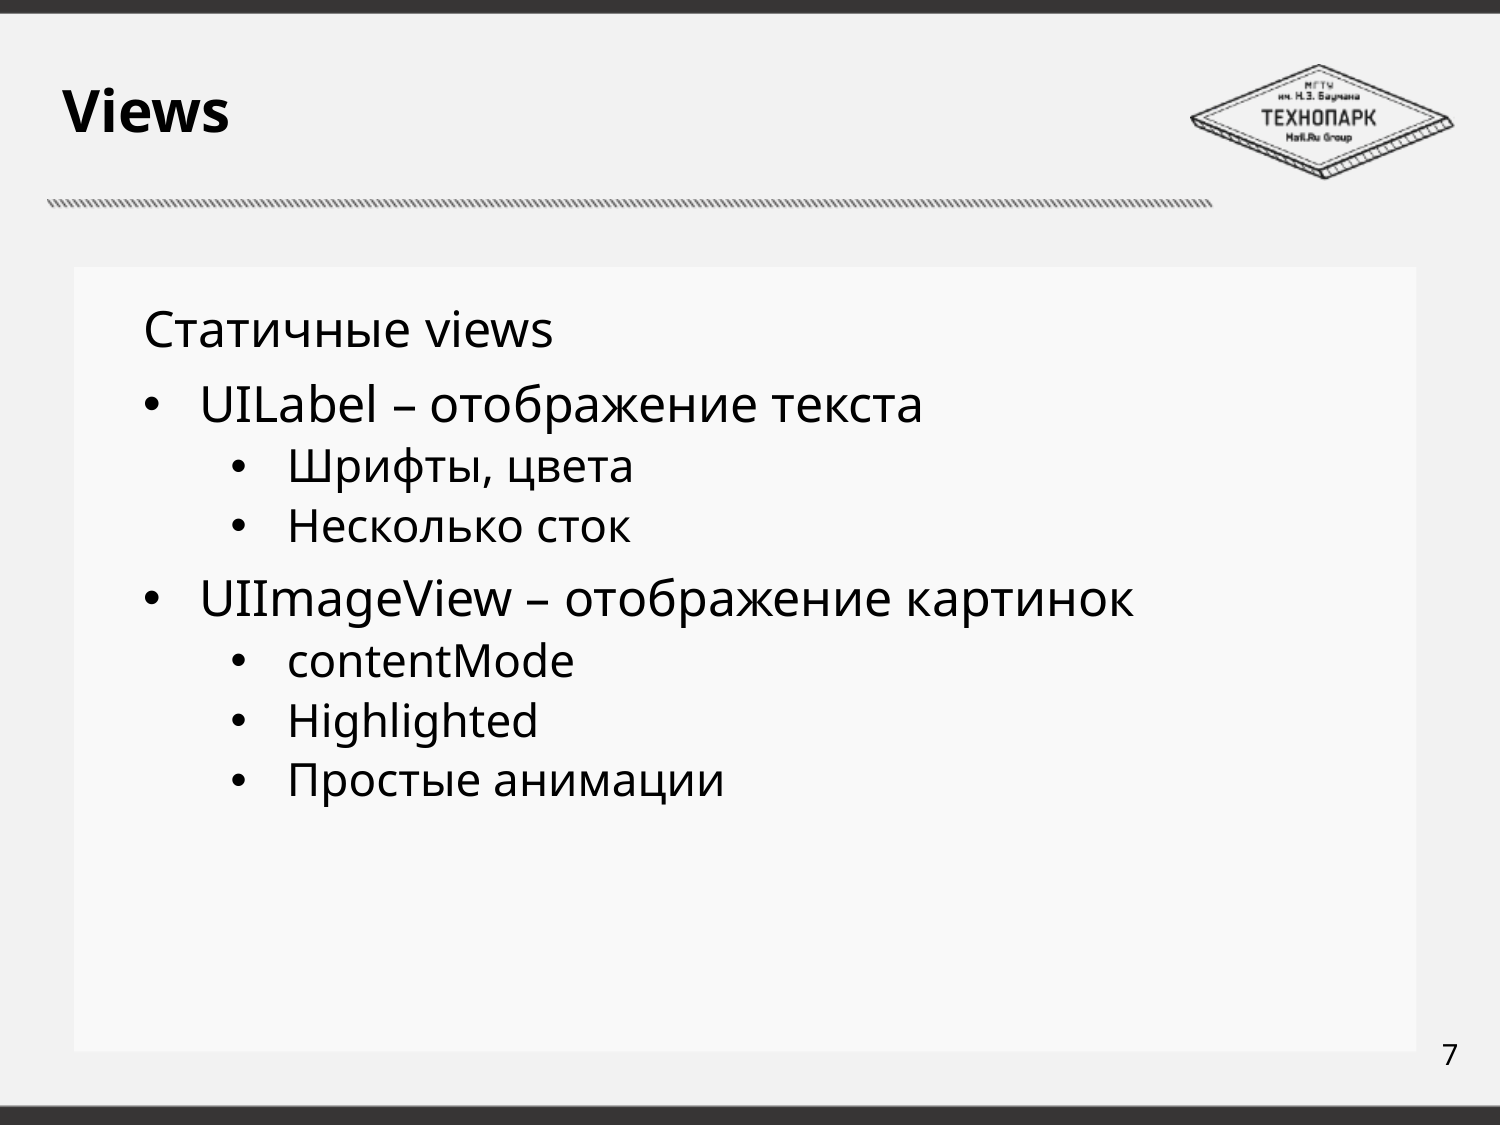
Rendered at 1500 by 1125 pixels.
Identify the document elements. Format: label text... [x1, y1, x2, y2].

slide_number 7 [1136, 1025, 1474, 1086]
picture [0, 0, 1500, 1125]
title Views [47, 42, 1191, 185]
list Статичные views UILabel – отображение текста Шрифты, цвета Несколько сток UIImageView – отображение картинок contentMode Highlighted Простые анимации [128, 296, 1364, 1024]
